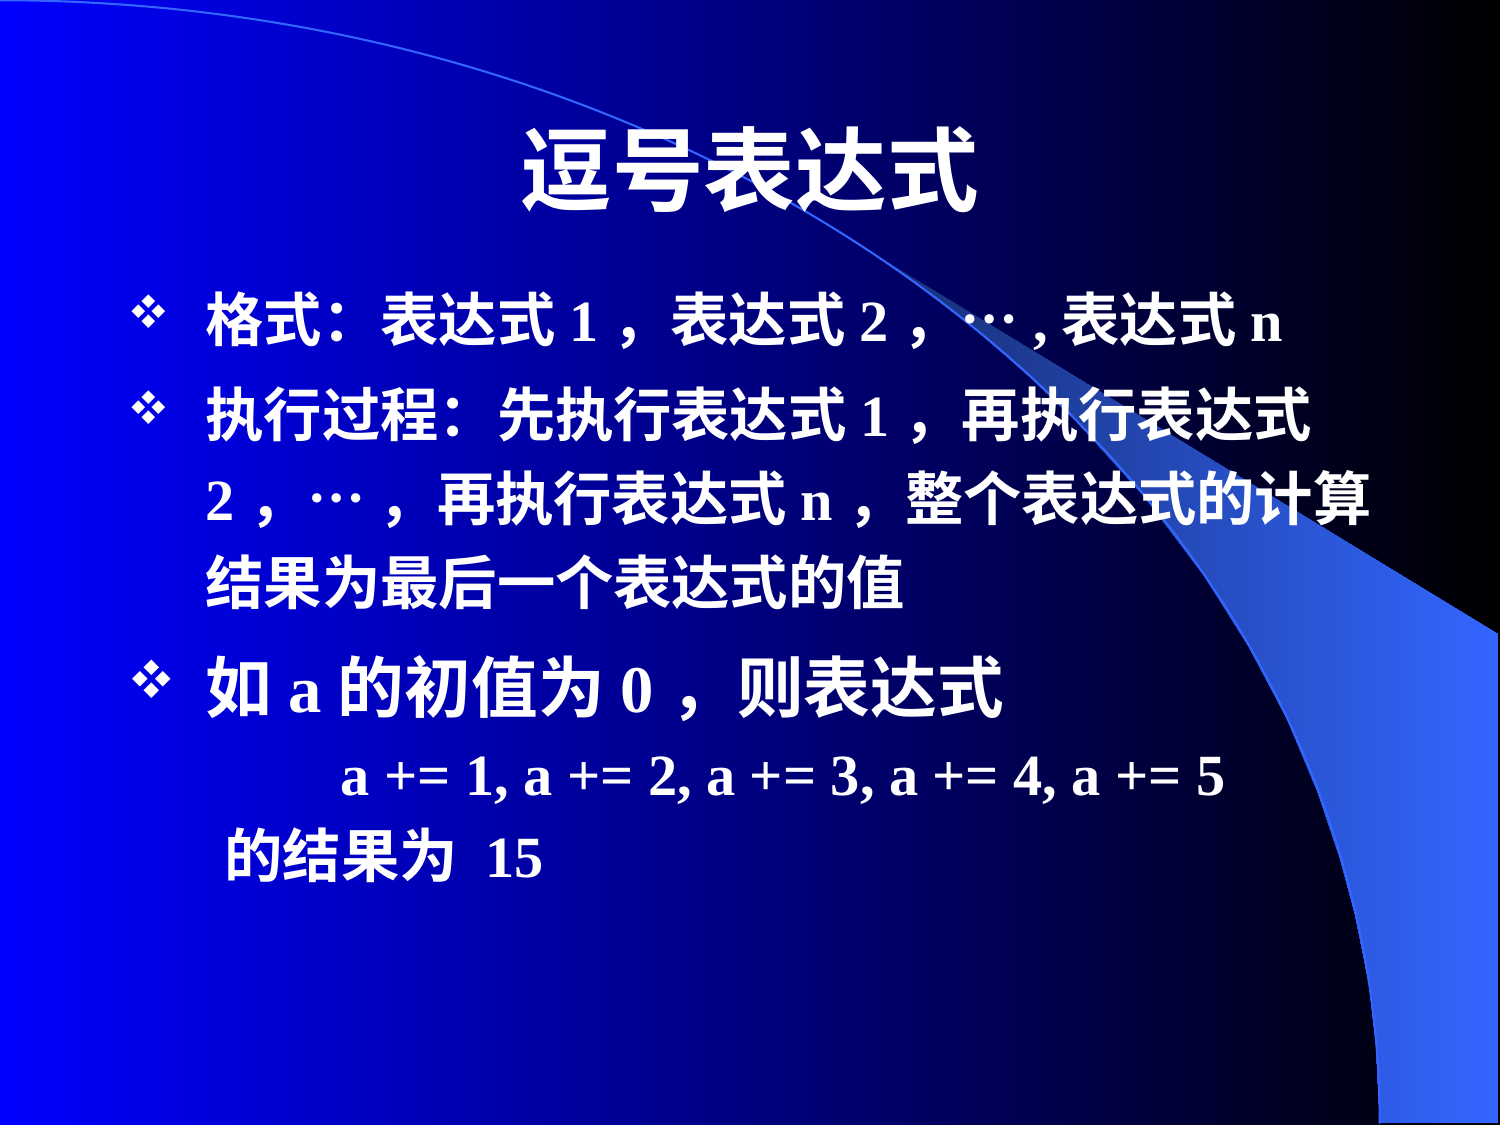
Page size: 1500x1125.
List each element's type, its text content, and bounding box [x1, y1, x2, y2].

list 格式：表达式1，表达式2，…,表达式n 执行过程：先执行表达式1，再执行表达式2，… ，再执行表达式n，整个表达式的计算结果为最后一个表达式的值 如a的初值为0，则表达式 a += 1, a += 2, a += 3, a += 4, a += 5 的结果为 15 [112, 260, 1388, 1101]
title 逗号表达式 [112, 73, 1388, 260]
